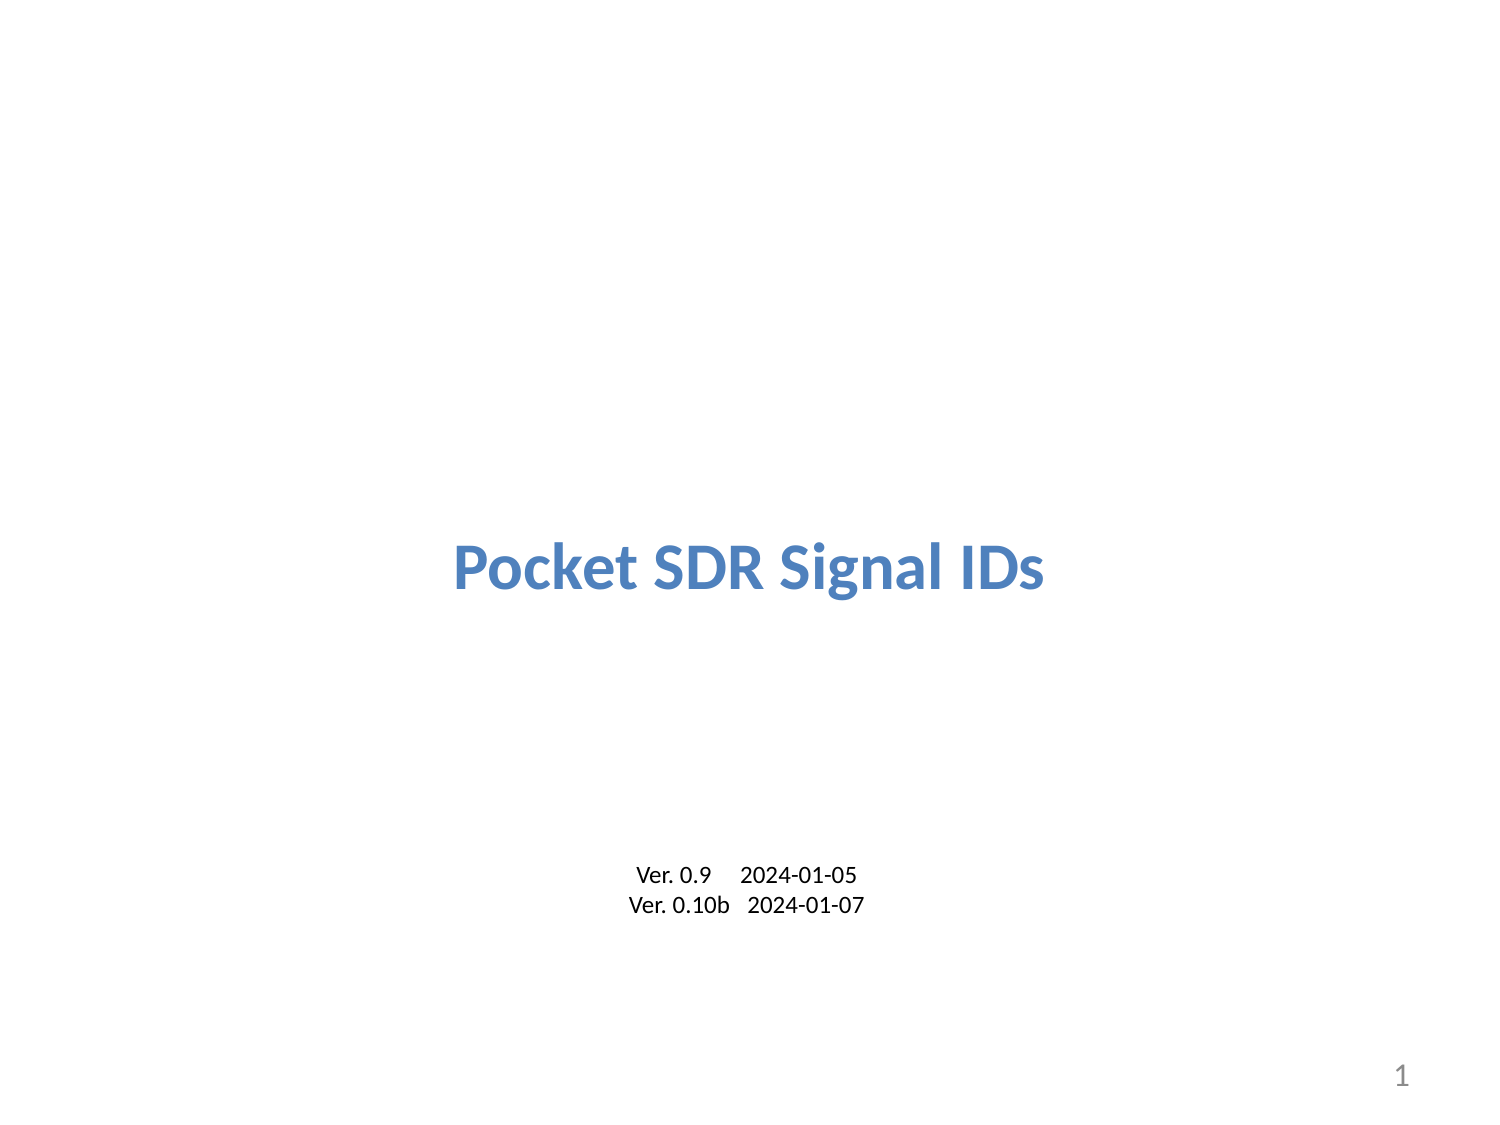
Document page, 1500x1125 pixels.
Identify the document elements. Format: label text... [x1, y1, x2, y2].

slide_number 1 [1074, 1042, 1425, 1103]
text_box Ver. 0.9 2024-01-05 Ver. 0.10b 2024-01-07 [561, 857, 934, 919]
list Pocket SDR Signal IDs [74, 191, 1426, 934]
